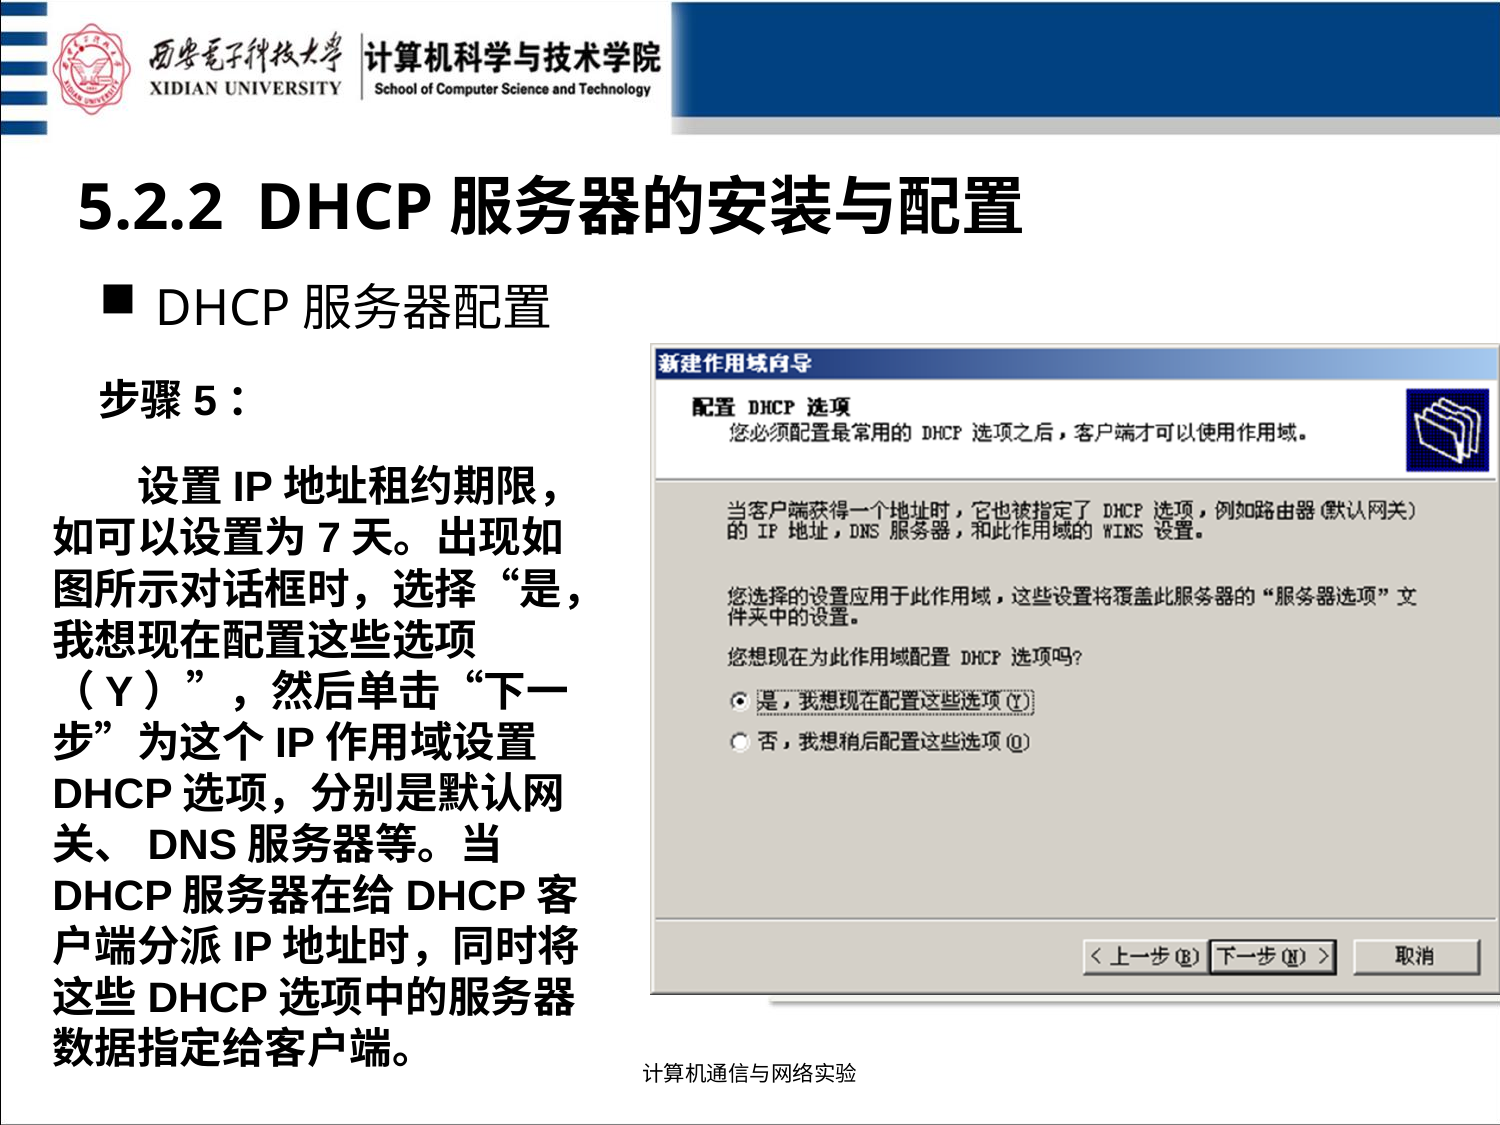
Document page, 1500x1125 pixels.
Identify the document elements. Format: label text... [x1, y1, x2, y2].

text_box 步骤5： [83, 365, 559, 432]
text_box 设置IP地址租约期限，如可以设置为7天。出现如图所示对话框时，选择“是，我想现在配置这些选项（Y）”，然后单击“下一步”为这个IP作用域设置DHCP选项，分别是默认网关、DNS服务器等。当DHCP服务器在给DHCP客户端分派IP地址时，同时将这些DHCP选项中的服务器数据指定给客户端。 [37, 451, 605, 1080]
picture [0, 0, 1500, 1125]
text_box 5.2.2 DHCP服务器的安装与配置 [64, 130, 1191, 240]
text_box DHCP服务器配置 [84, 267, 835, 343]
footer 计算机通信与网络实验 [512, 1042, 988, 1103]
